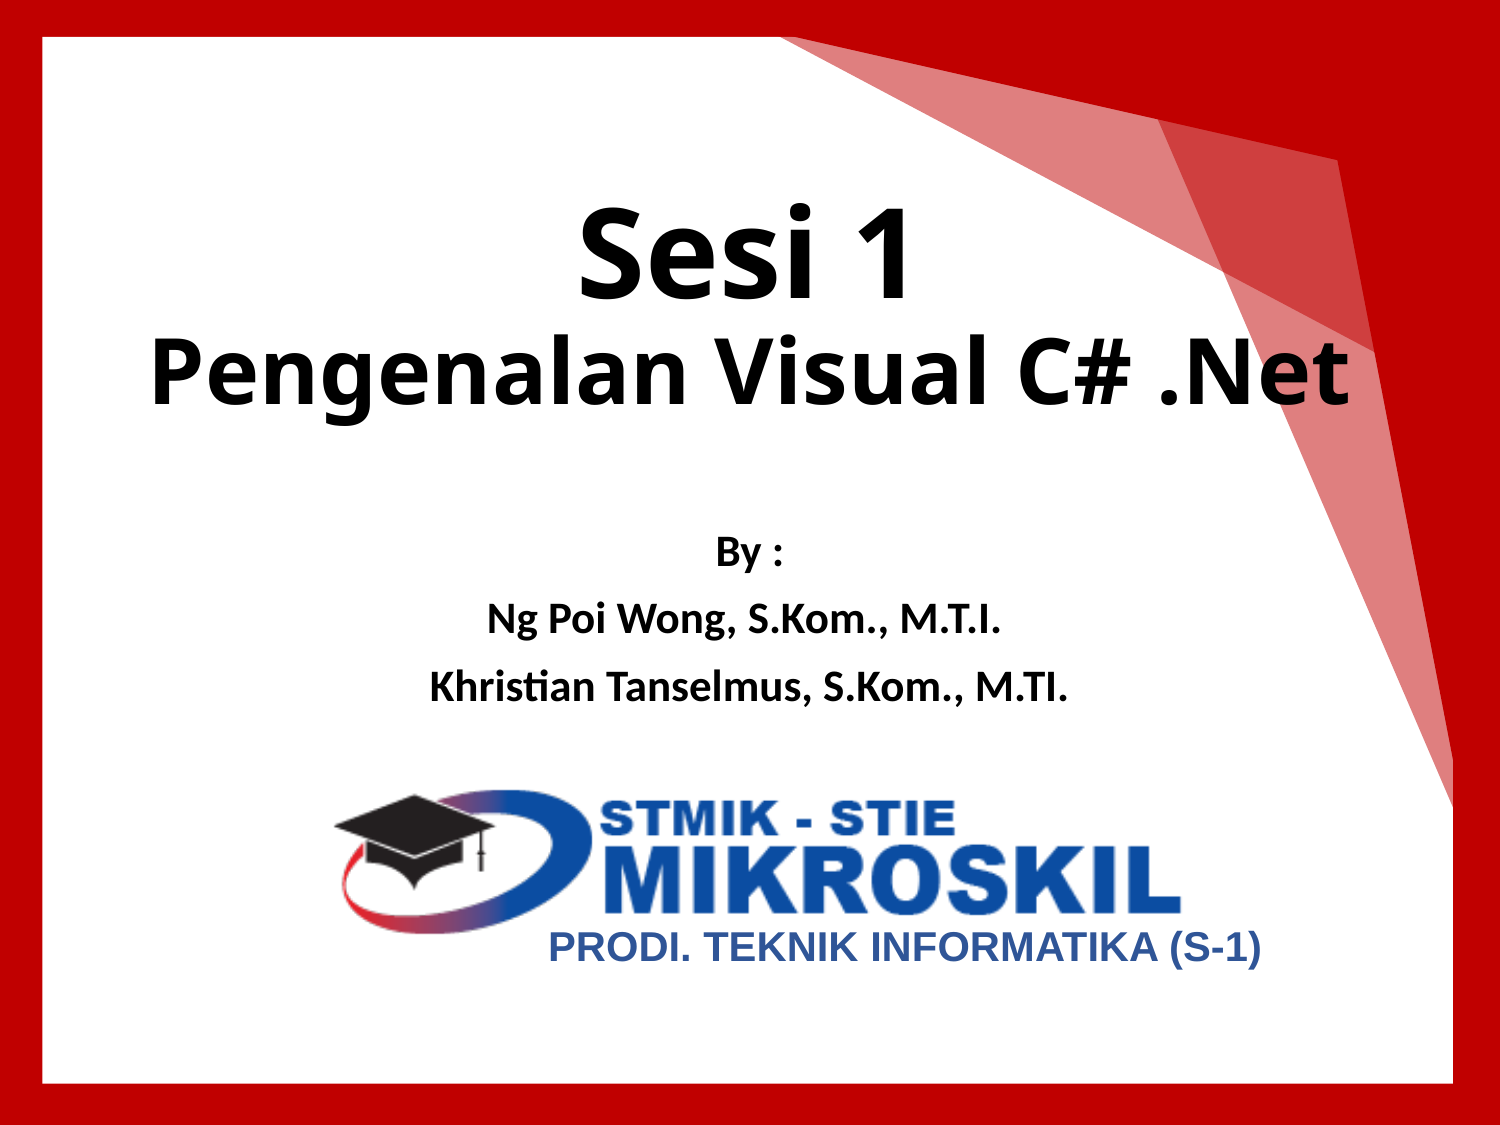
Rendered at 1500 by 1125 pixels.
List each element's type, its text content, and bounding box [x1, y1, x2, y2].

picture [326, 784, 1210, 941]
title Sesi 1 Pengenalan Visual C# .Net [112, 40, 1388, 433]
subtitle By : Ng Poi Wong, S.Kom., M.T.I. Khristian Tanselmus, S.Kom., M.TI. [187, 447, 1313, 720]
